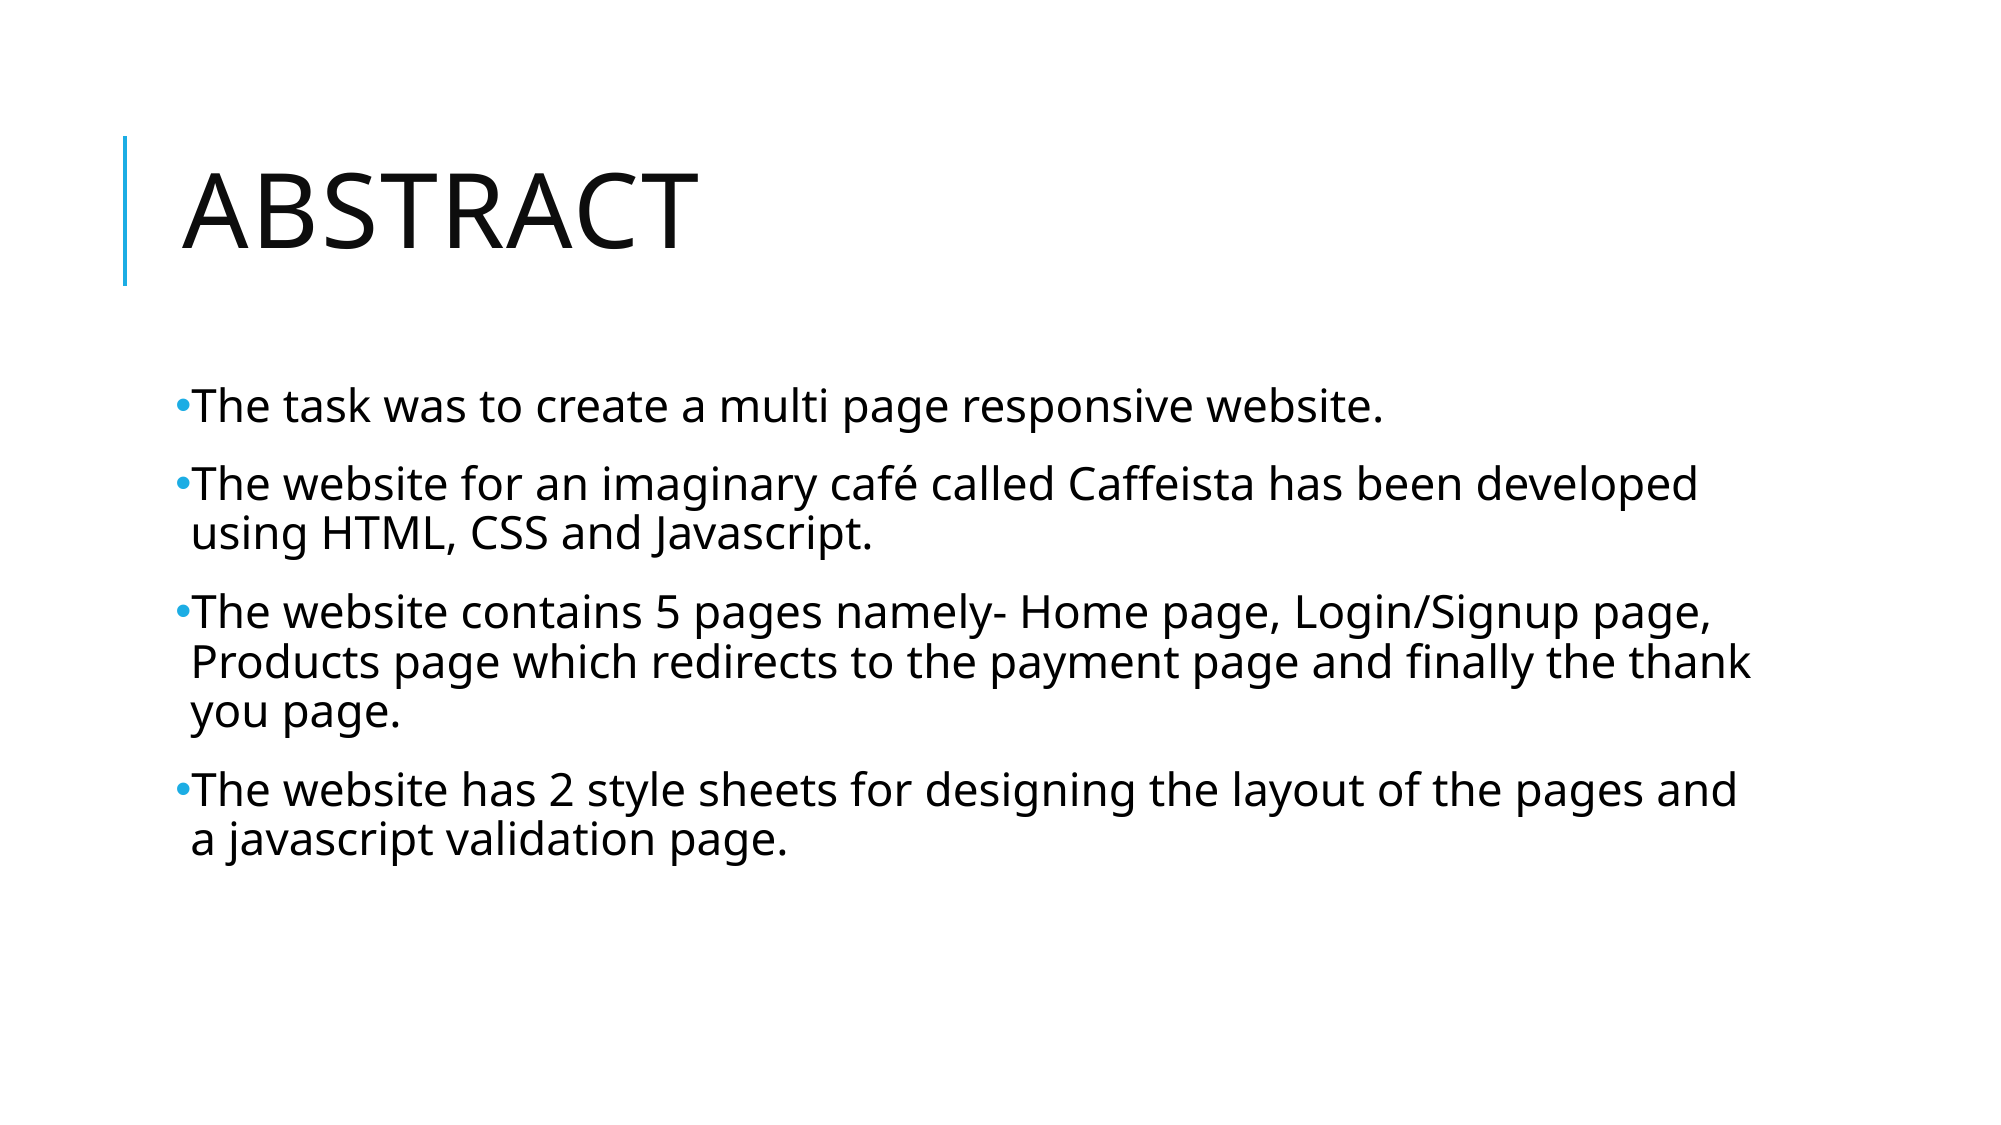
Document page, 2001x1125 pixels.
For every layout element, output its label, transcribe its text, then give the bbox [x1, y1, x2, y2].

title ABSTRACT [168, 96, 1763, 342]
list The task was to create a multi page responsive website. The website for an imaginary café called Caffeista has been developed using HTML, CSS and Javascript. The website contains 5 pages namely- Home page, Login/Signup page, Products page which redirects to the payment page and finally the thank you page. The website has 2 style sheets for designing the layout of the pages and a javascript validation page. [168, 375, 1763, 1035]
